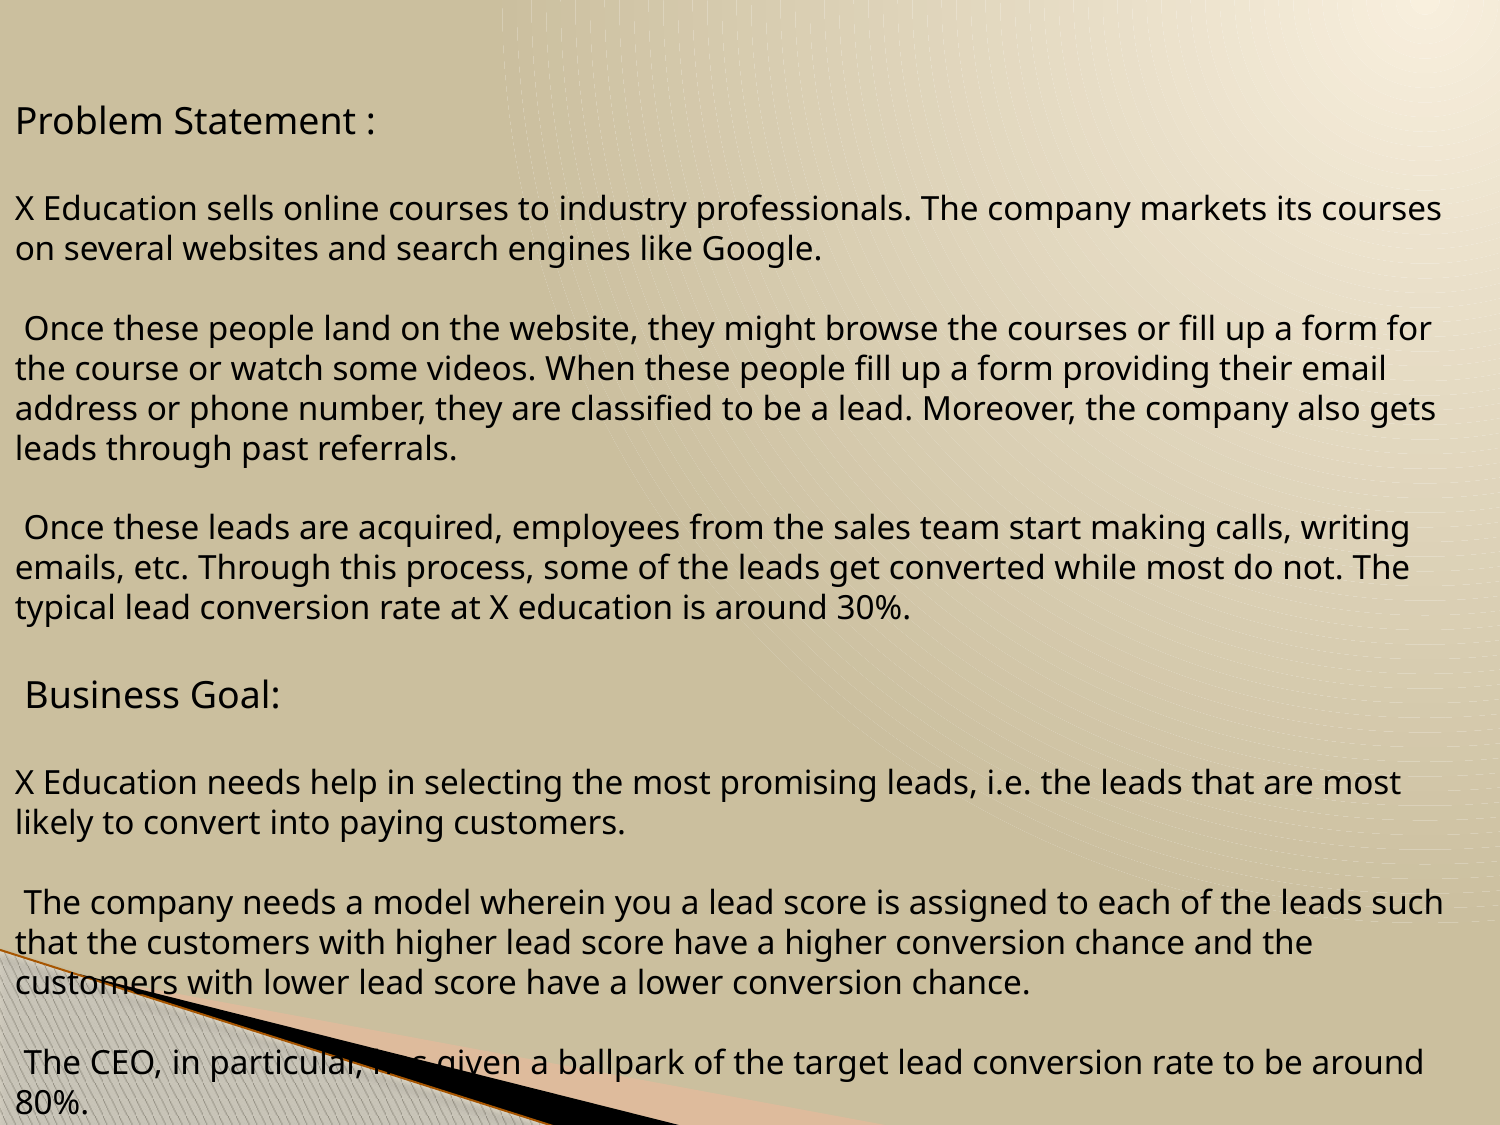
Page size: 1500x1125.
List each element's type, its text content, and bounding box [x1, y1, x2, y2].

text_box Problem Statement : X Education sells online courses to industry professionals. The company markets its courses on several websites and search engines like Google. Once these people land on the website, they might browse the courses or fill up a form for the course or watch some videos. When these people fill up a form providing their email address or phone number, they are classified to be a lead. Moreover, the company also gets leads through past referrals. Once these leads are acquired, employees from the sales team start making calls, writing emails, etc. Through this process, some of the leads get converted while most do not. The typical lead conversion rate at X education is around 30%. Business Goal: X Education needs help in selecting the most promising leads, i.e. the leads that are most likely to convert into paying customers. The company needs a model wherein you a lead score is assigned to each of the leads such that the customers with higher lead score have a higher conversion chance and the customers with lower lead score have a lower conversion chance. The CEO, in particular, has given a ballpark of the target lead conversion rate to be around 80%. [0, 0, 1500, 1125]
